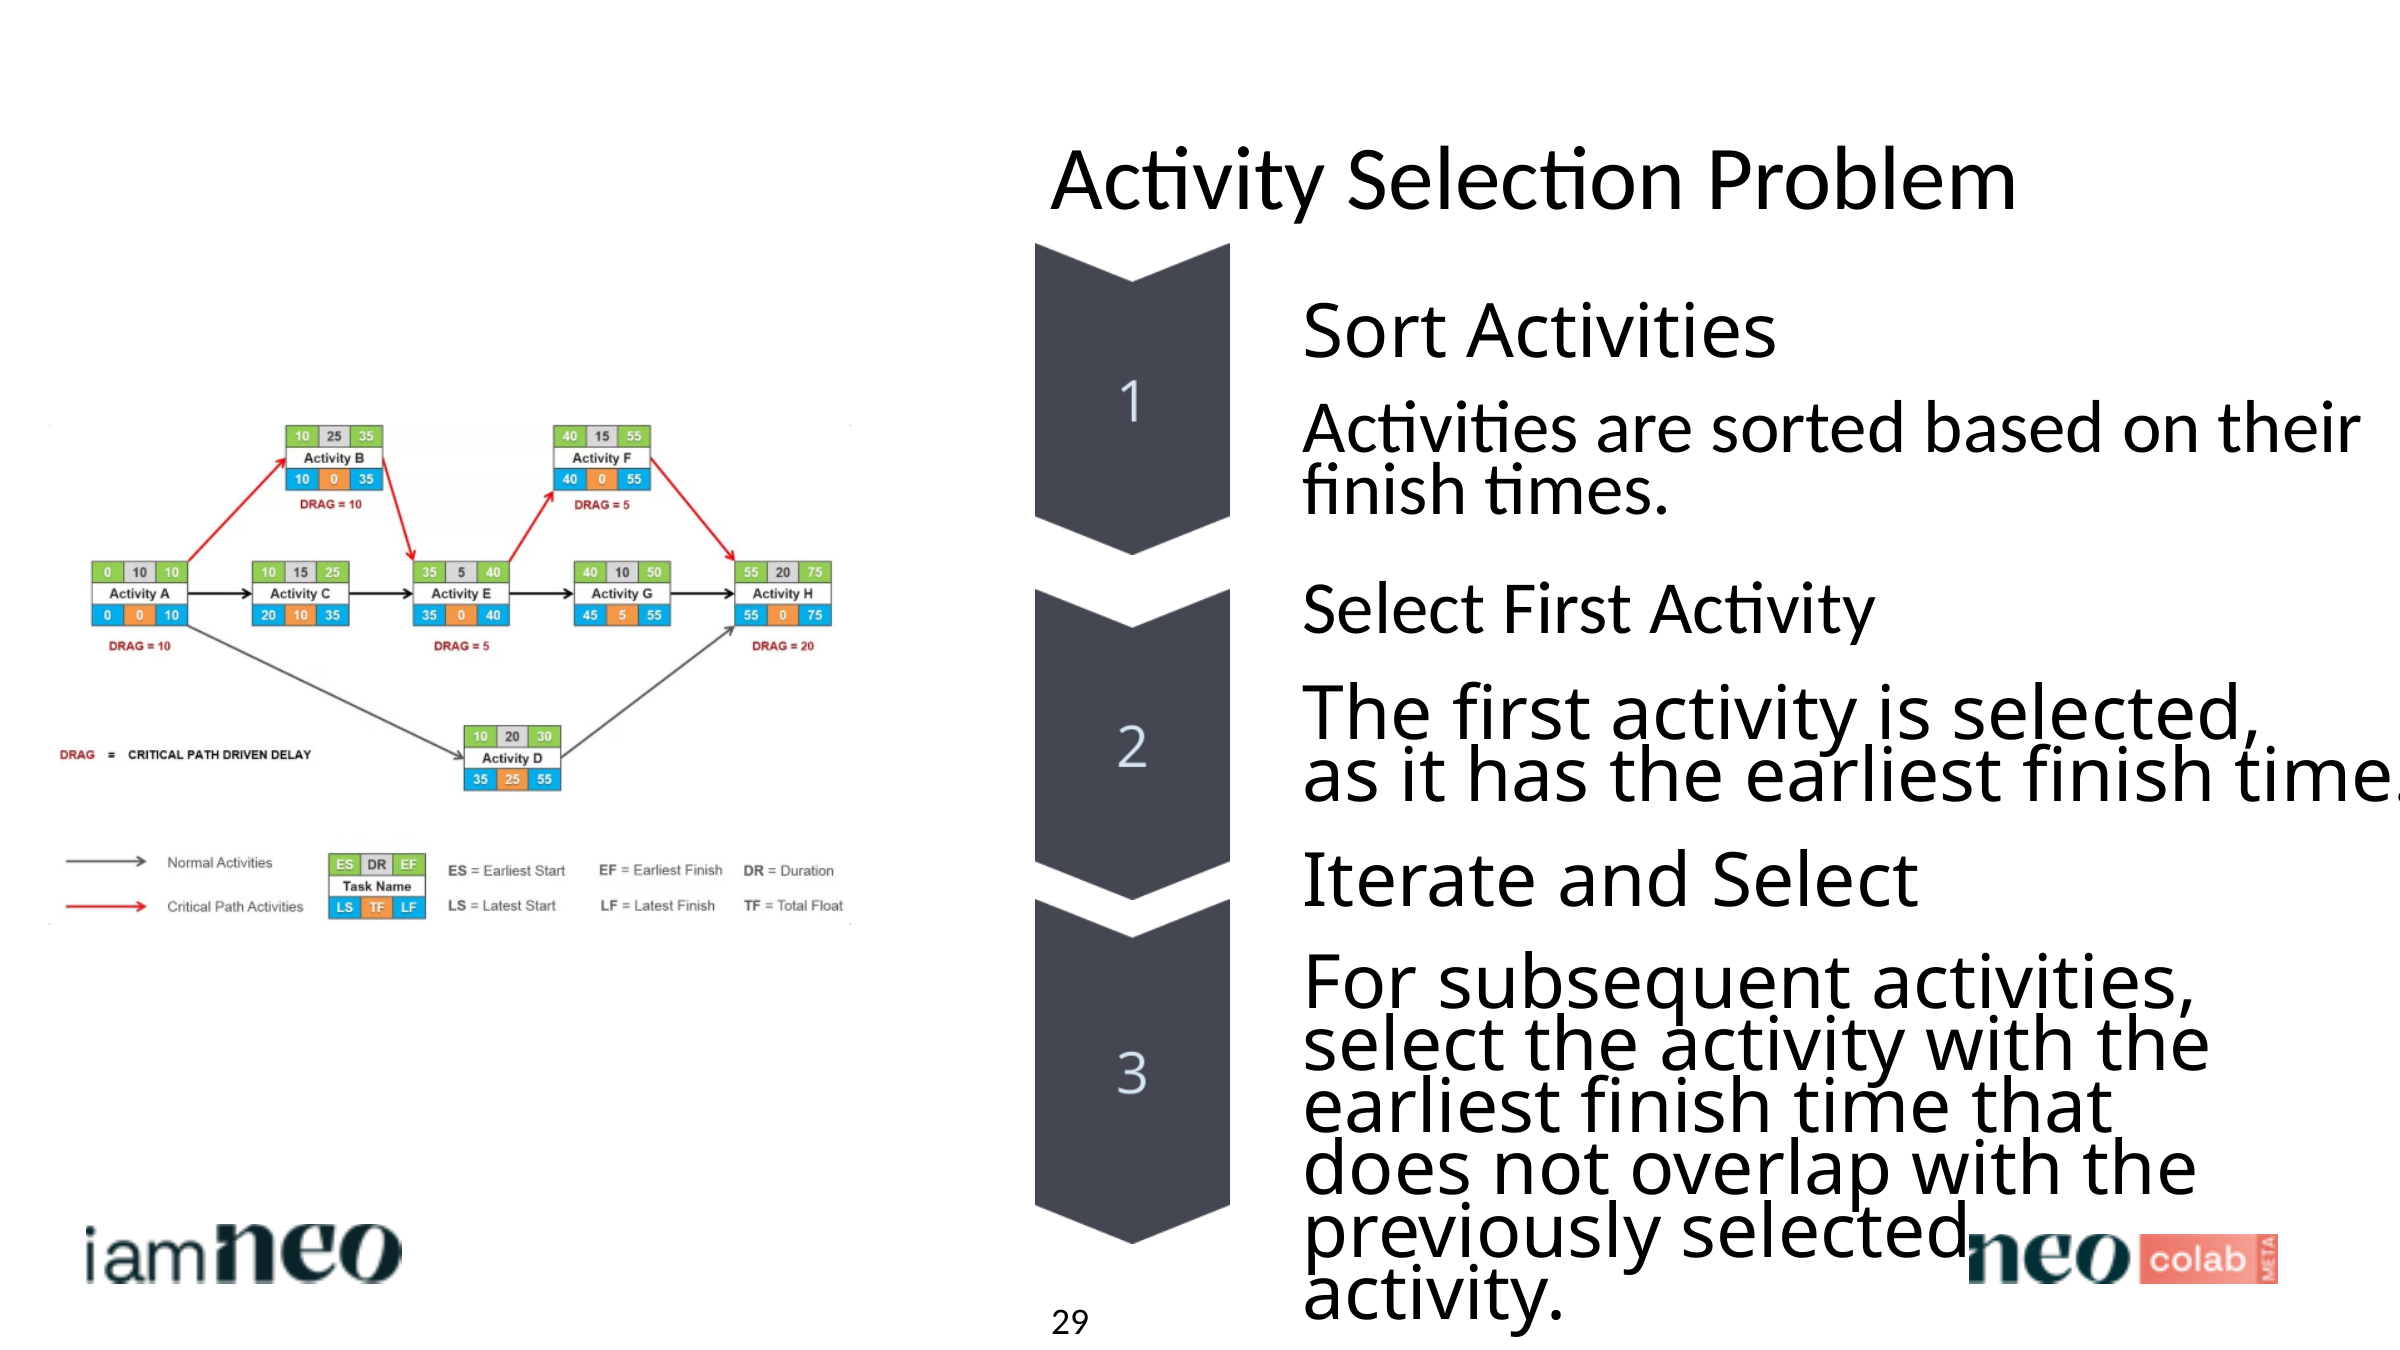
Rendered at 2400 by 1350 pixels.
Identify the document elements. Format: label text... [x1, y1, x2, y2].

picture [1969, 1234, 2278, 1284]
picture [48, 424, 852, 926]
picture [86, 1224, 402, 1284]
text_box Activity Selection Problem [1035, 106, 2156, 221]
text_box For subsequent activities, select the activity with the earliest finish time that does not overlap with the previously selected activity. [1287, 954, 2265, 1141]
text_box 29 [1036, 1289, 1104, 1350]
text_box Iterate and Select [1287, 857, 1744, 914]
picture [1035, 589, 1230, 1244]
text_box The first activity is selected, as it has the earliest finish time. [1287, 684, 2041, 724]
text_box Activities are sorted based on their finish times. [1287, 397, 2138, 555]
picture [1035, 243, 1230, 555]
text_box Select First Activity [1287, 584, 1744, 642]
text_box Sort Activities [1287, 307, 1744, 365]
